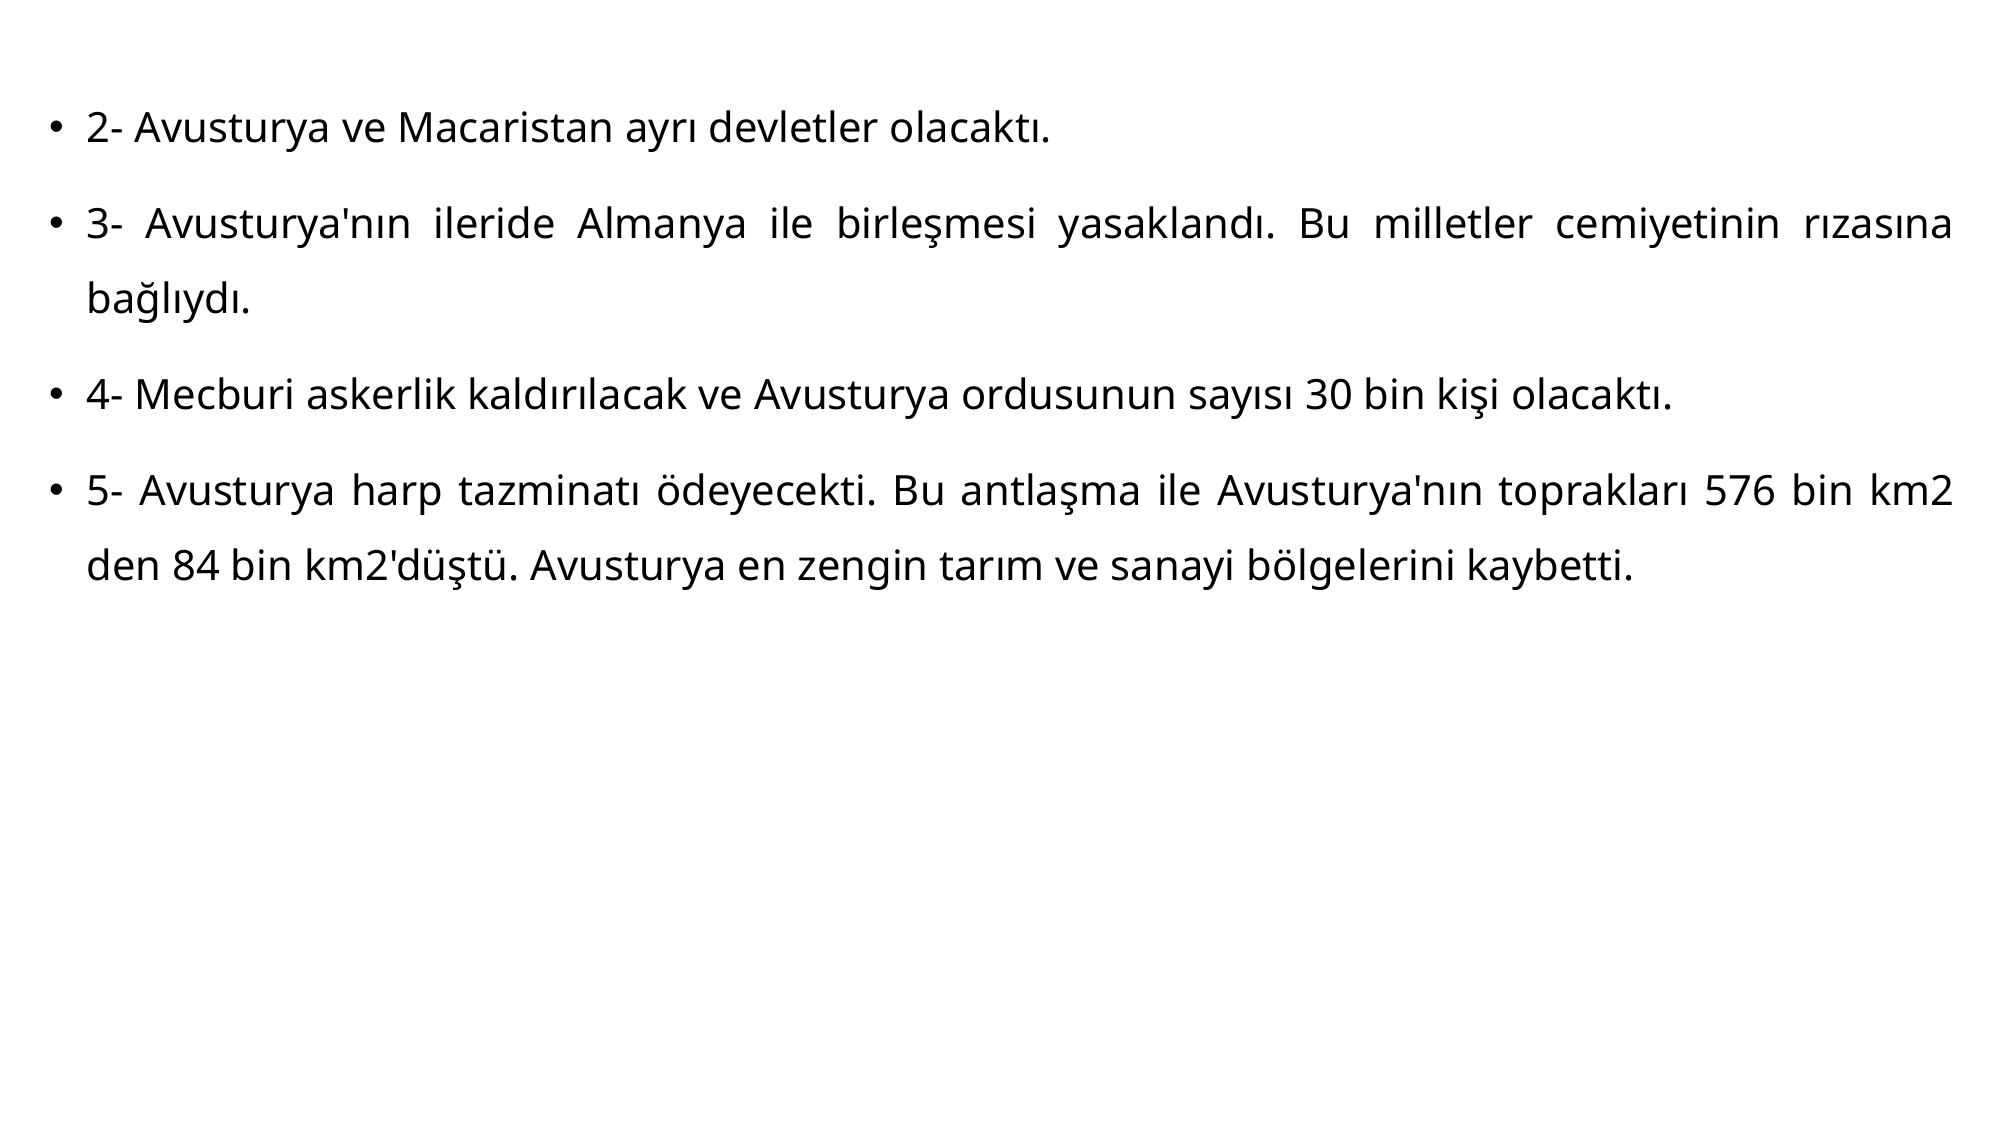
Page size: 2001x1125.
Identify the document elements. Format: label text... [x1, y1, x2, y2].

list 2- Avusturya ve Macaristan ayrı devletler olacaktı. 3- Avusturya'nın ileride Almanya ile birleşmesi yasaklandı. Bu milletler cemiyetinin rızasına bağlıydı. 4- Mecburi askerlik kaldırılacak ve Avusturya ordusunun sayısı 30 bin kişi olacaktı. 5- Avusturya harp tazminatı ödeyecekti. Bu antlaşma ile Avusturya'nın toprakları 576 bin km2 den 84 bin km2'düştü. Avusturya en zengin tarım ve sanayi bölgelerini kaybetti. [34, 68, 1971, 1082]
